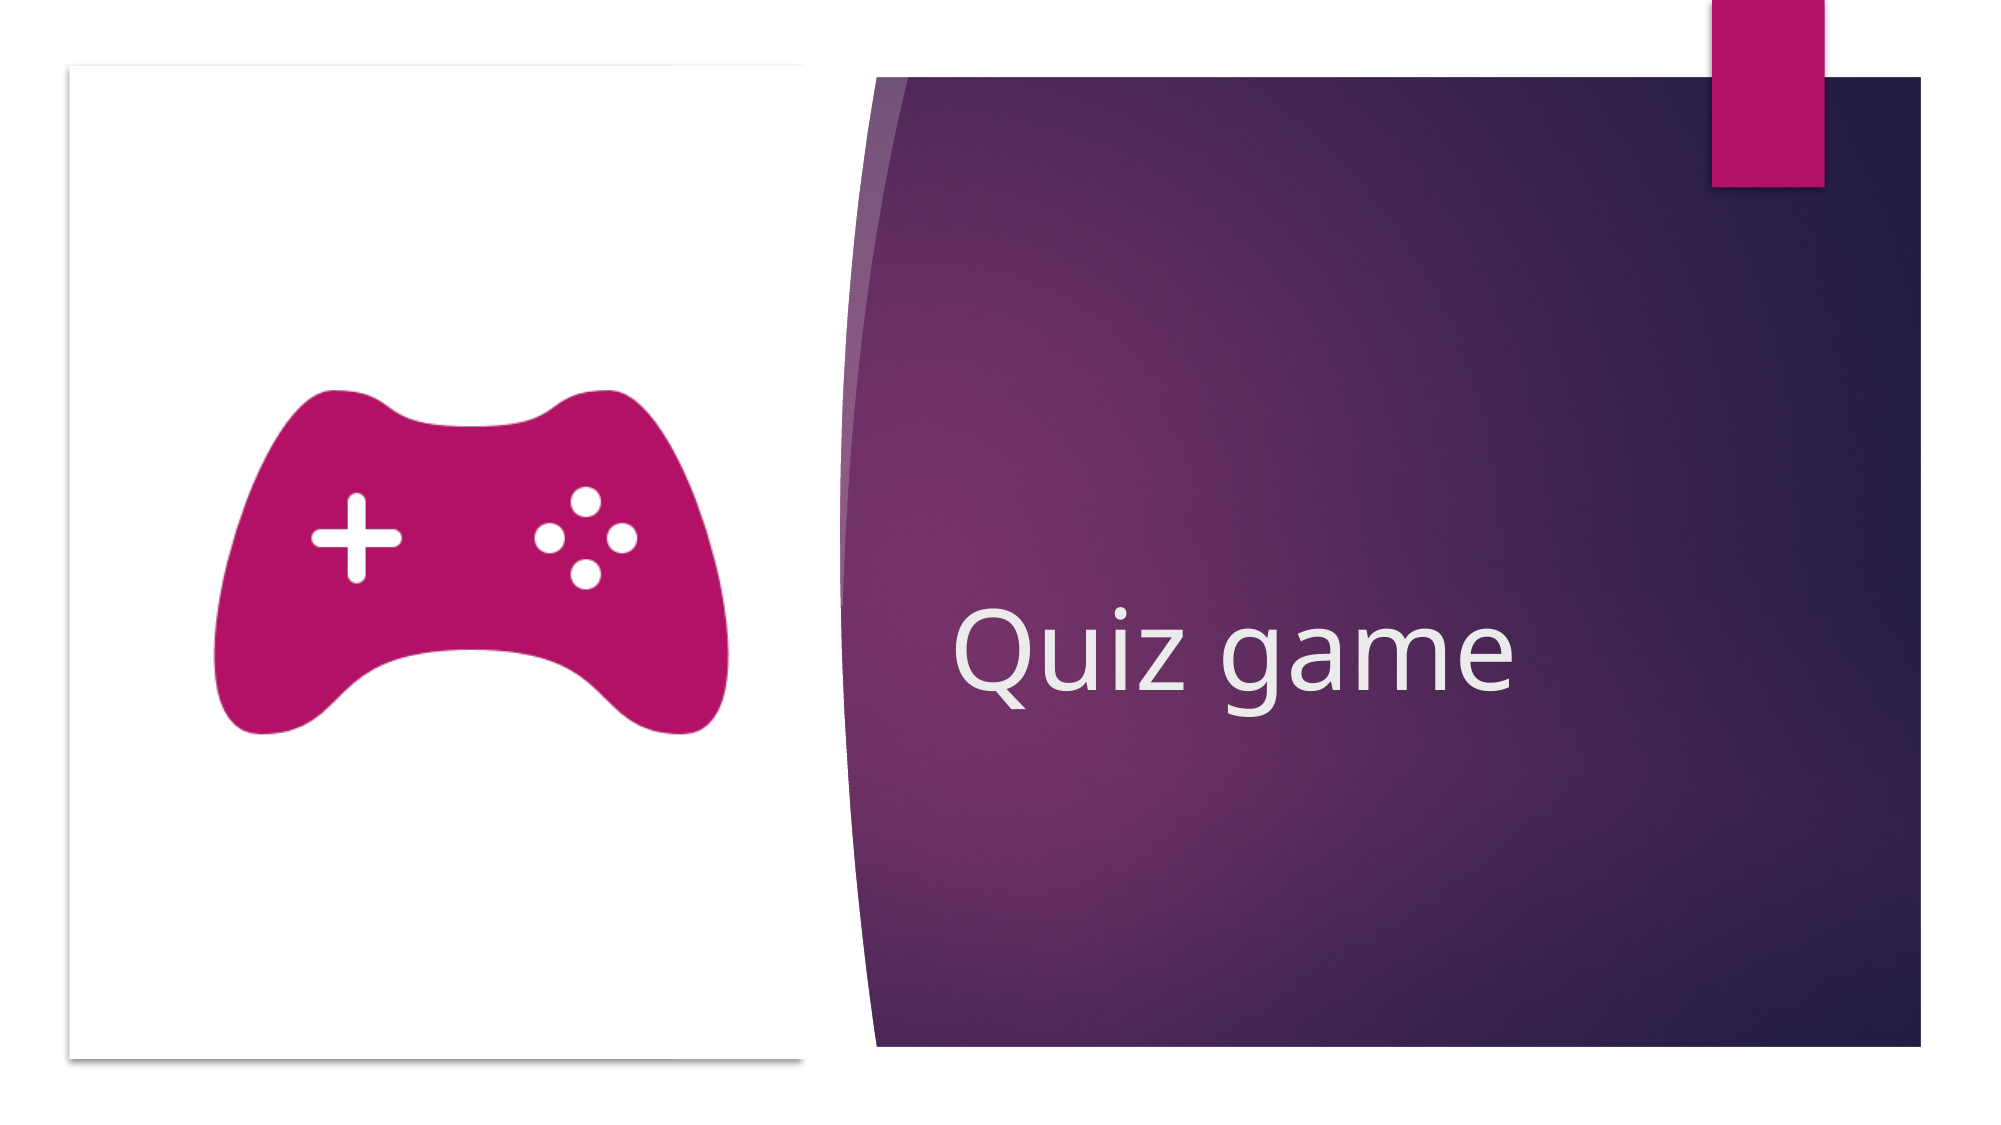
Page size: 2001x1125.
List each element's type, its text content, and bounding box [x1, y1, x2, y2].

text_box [69, 64, 889, 1060]
picture [181, 272, 761, 852]
title Quiz game [934, 203, 1825, 721]
